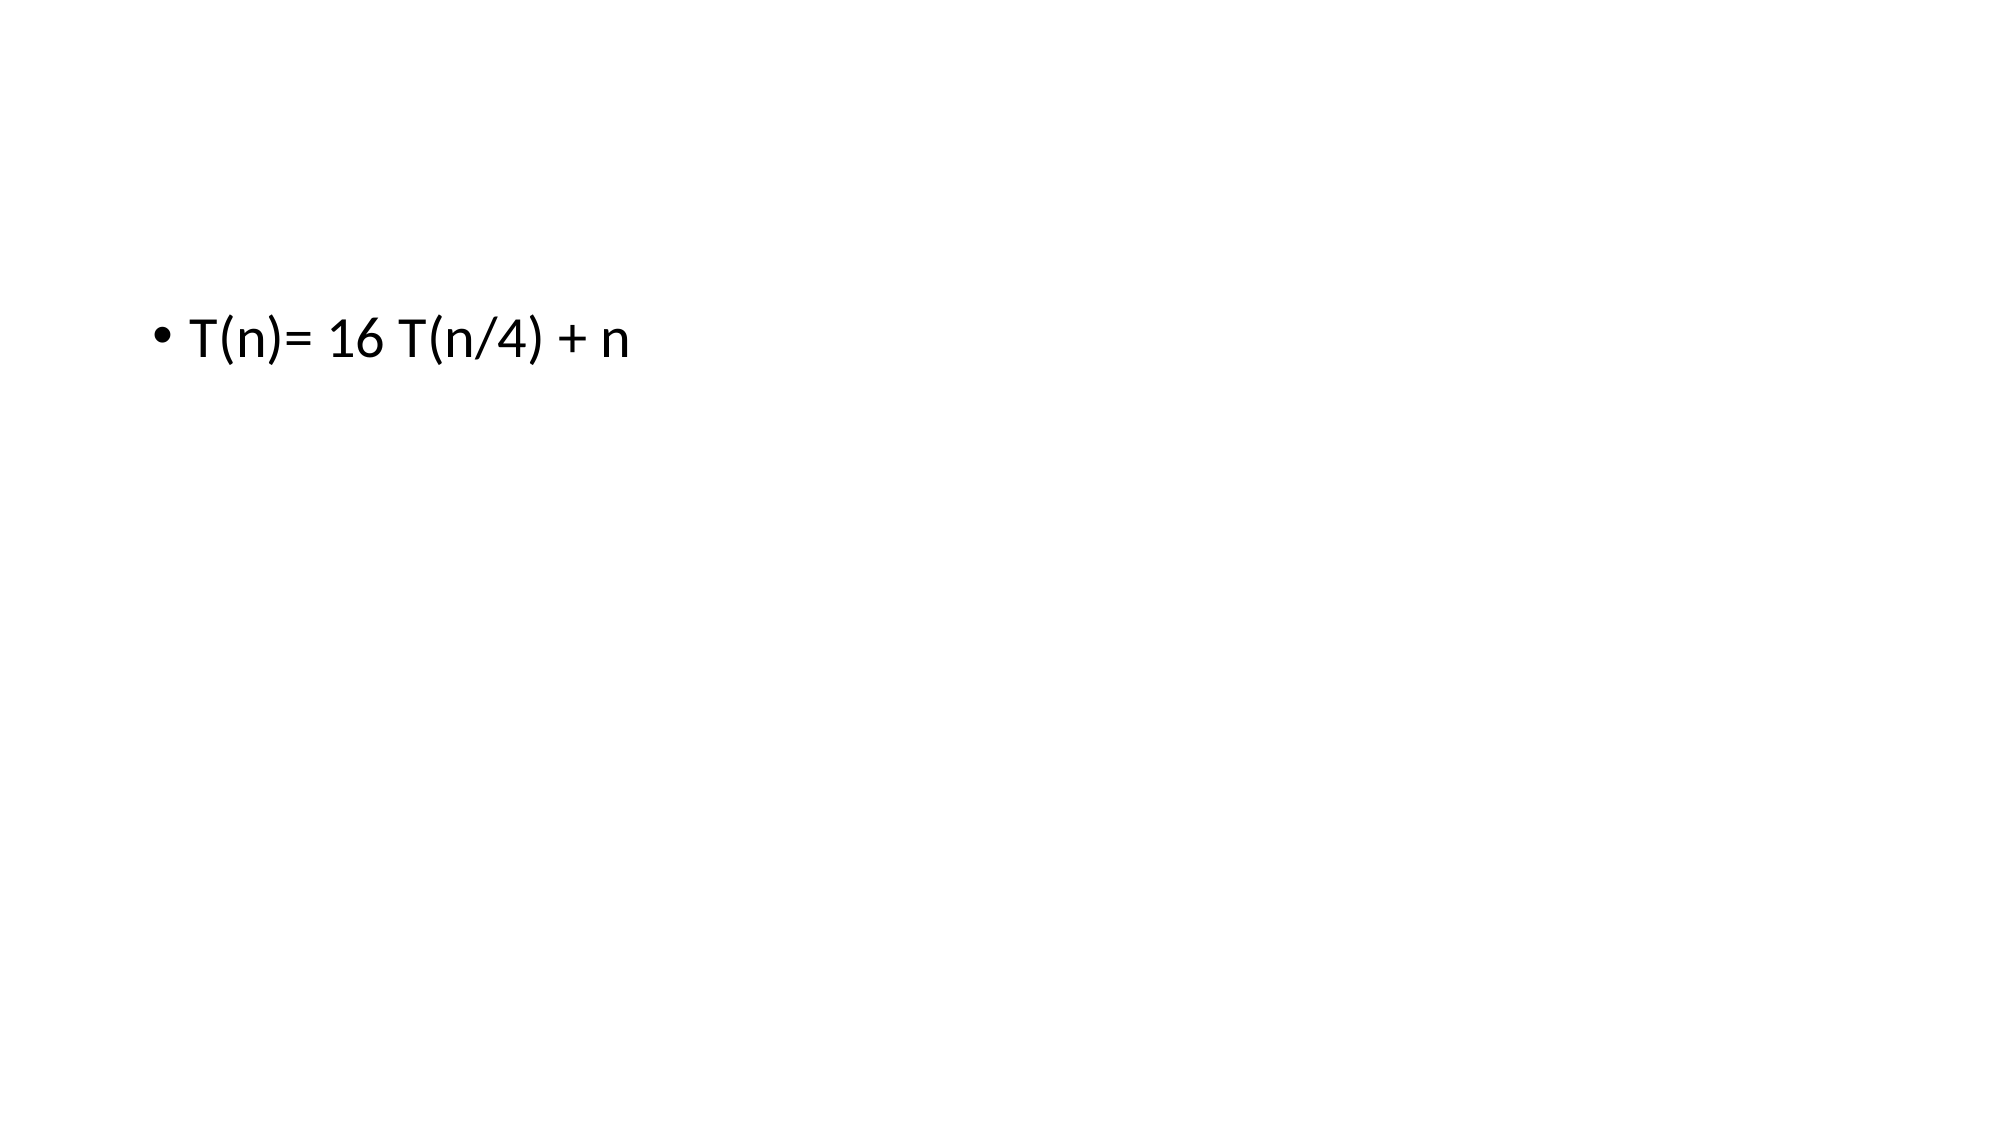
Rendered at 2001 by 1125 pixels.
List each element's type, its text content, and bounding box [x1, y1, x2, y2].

list T(n)= 16 T(n/4) + n [137, 299, 1863, 1014]
